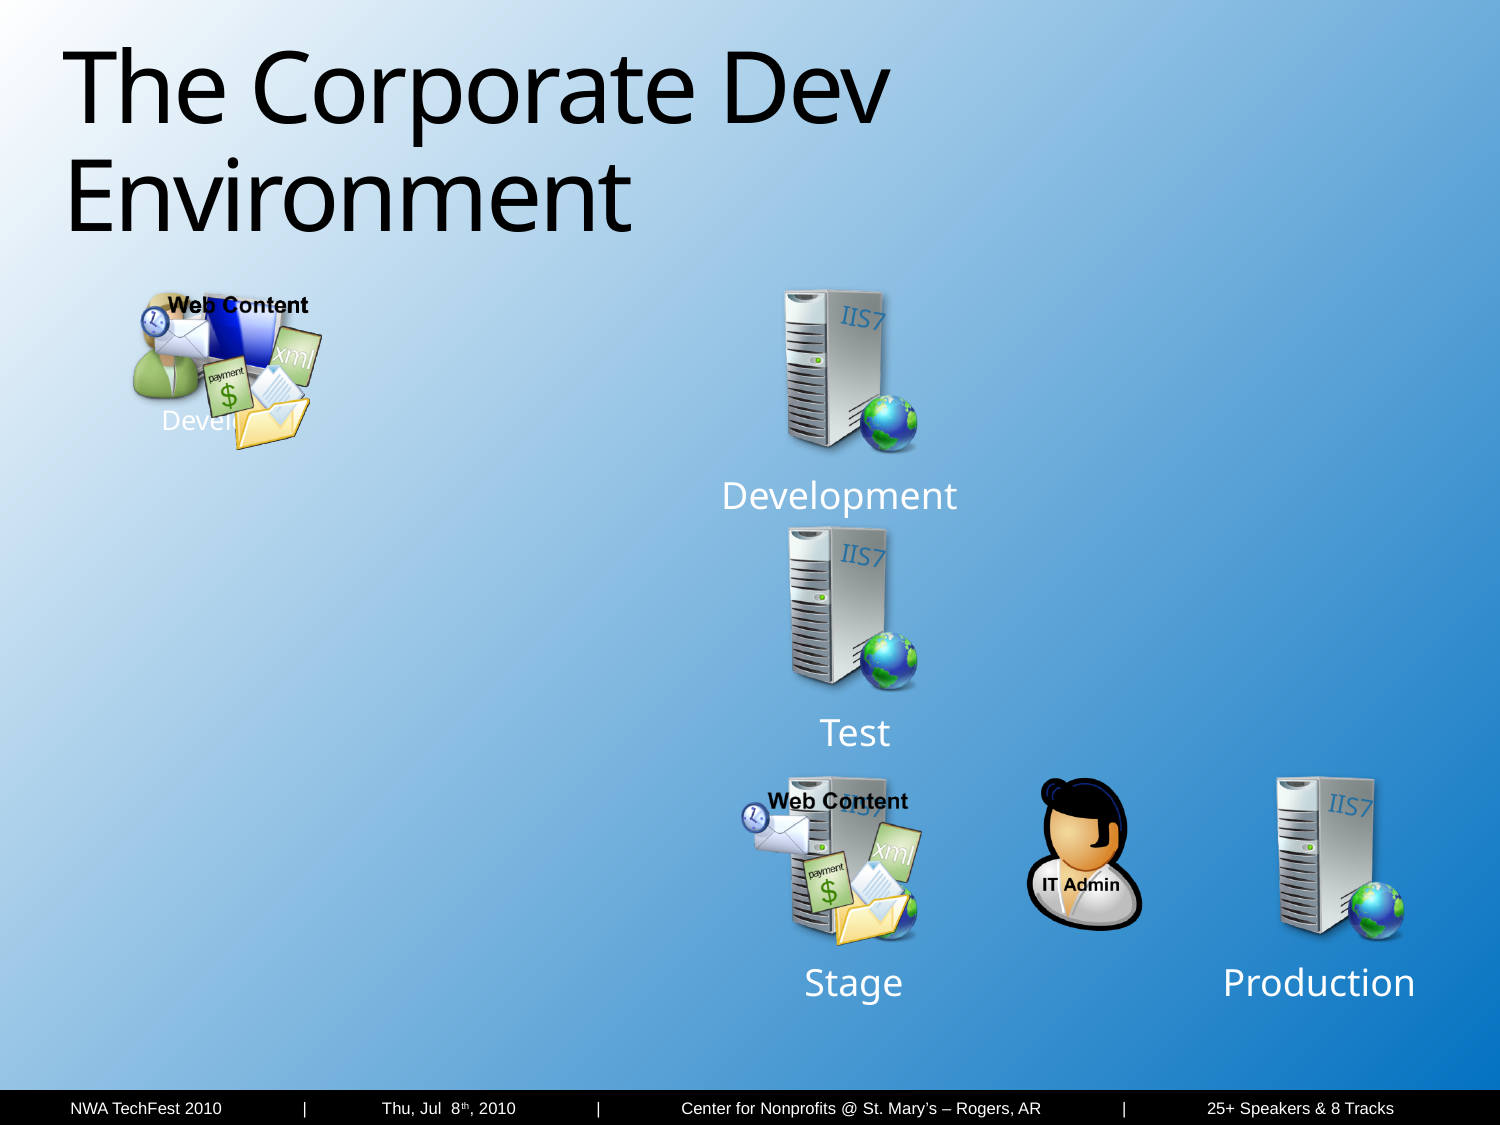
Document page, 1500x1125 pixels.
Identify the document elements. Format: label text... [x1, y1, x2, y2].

picture [1026, 776, 1143, 933]
title The Corporate Dev Environment [62, 37, 1438, 147]
picture [138, 293, 322, 451]
picture [738, 789, 922, 946]
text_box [101, 264, 340, 445]
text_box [788, 776, 921, 789]
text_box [788, 526, 921, 763]
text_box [1226, 776, 1413, 1013]
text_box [788, 959, 921, 1013]
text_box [726, 289, 953, 526]
